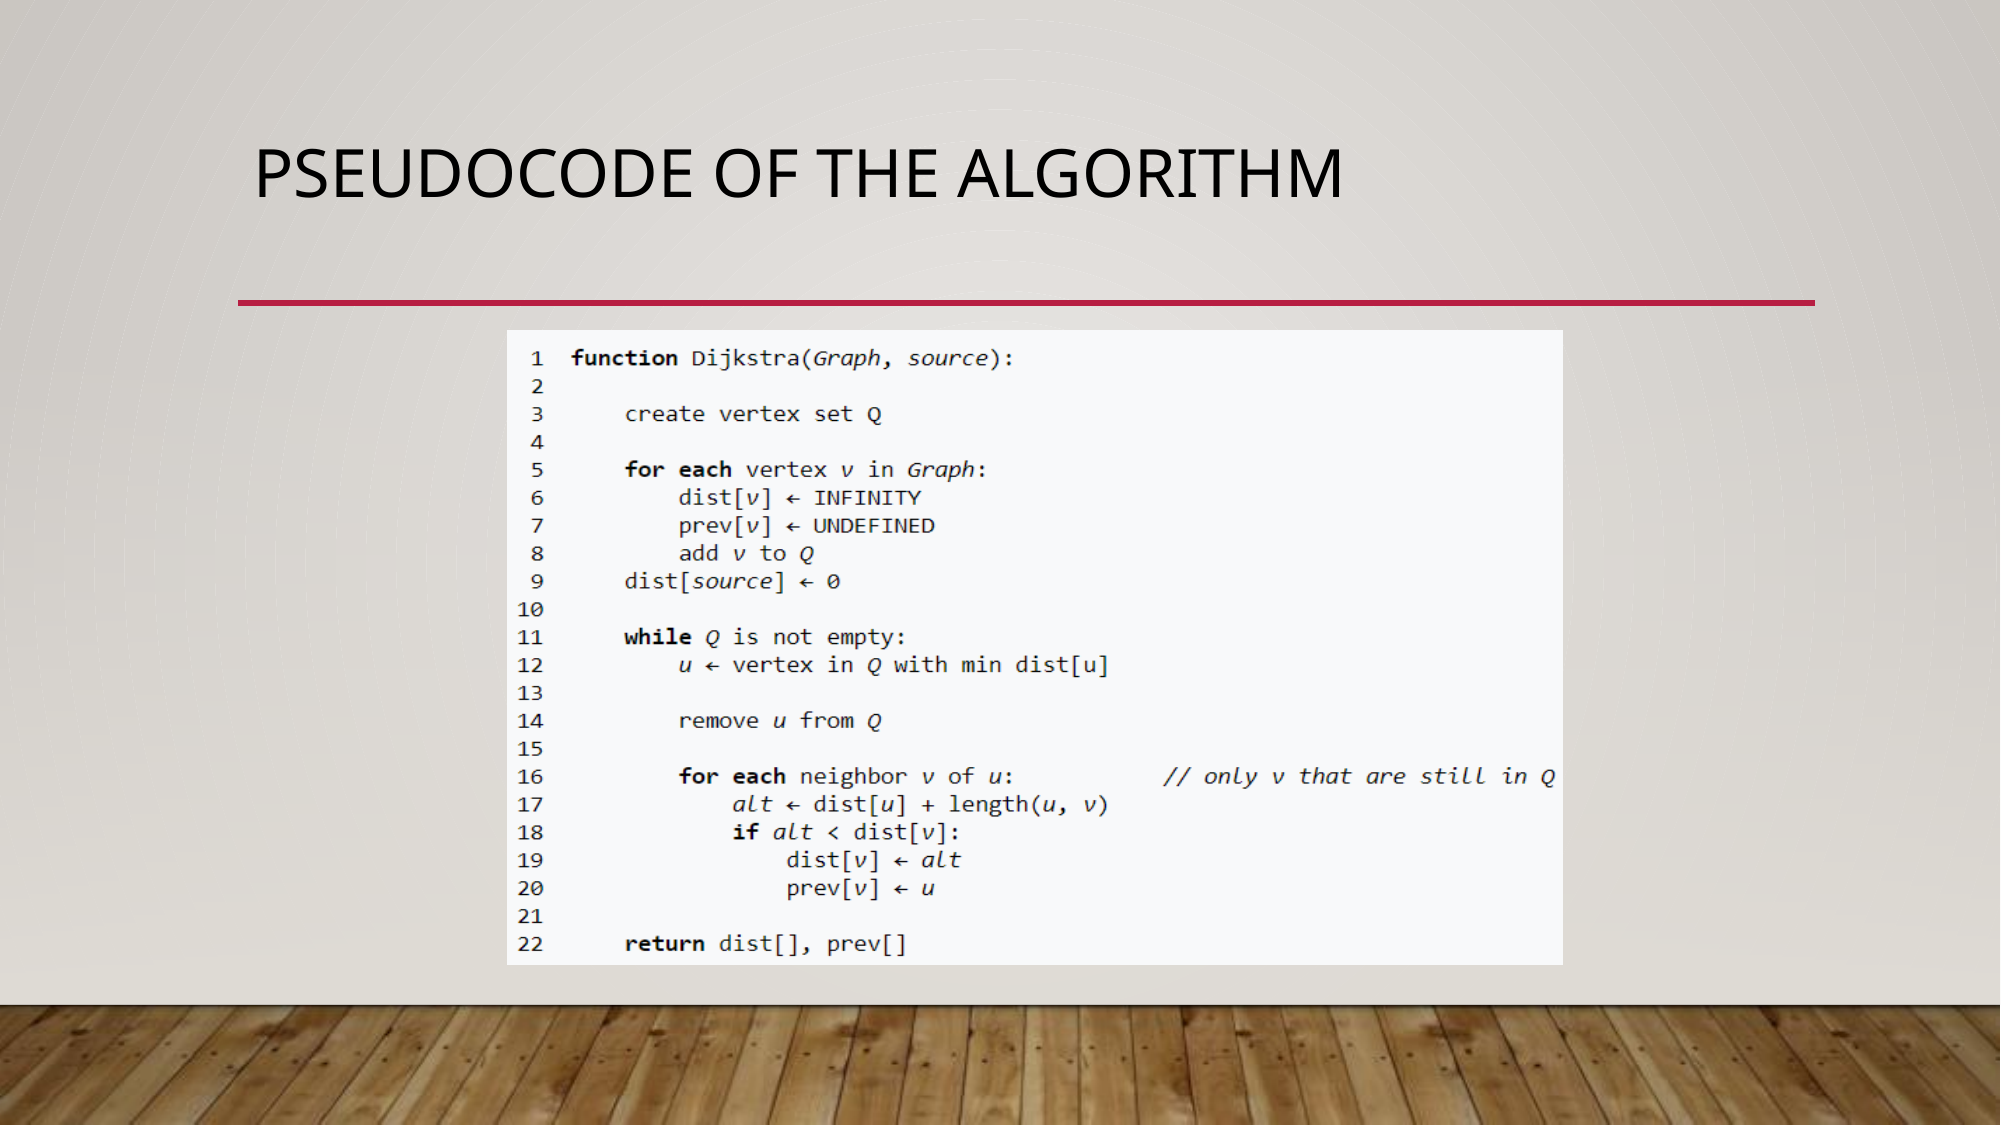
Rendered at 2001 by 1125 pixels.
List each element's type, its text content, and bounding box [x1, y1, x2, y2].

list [507, 330, 1563, 966]
picture [0, 1005, 2000, 1125]
title PSEUDOCODE OF THE ALGORITHM [238, 131, 1814, 305]
